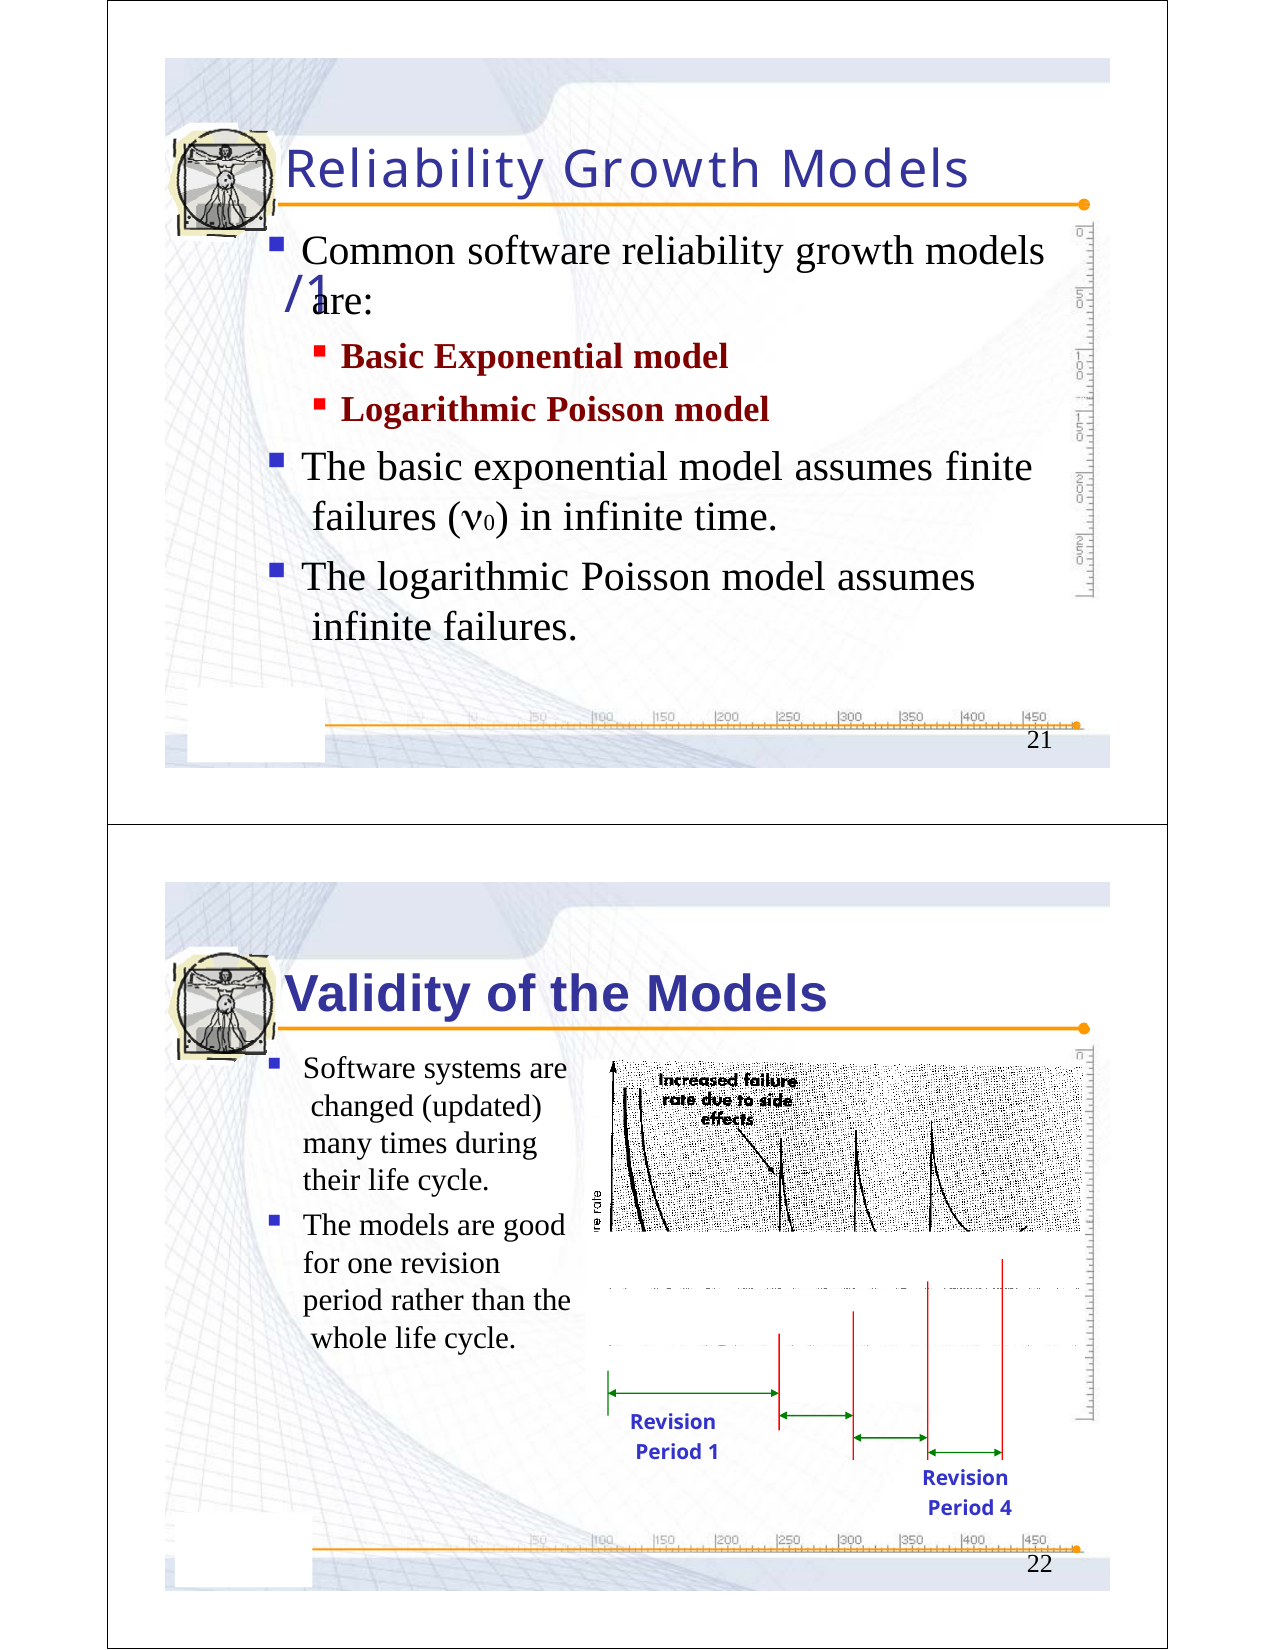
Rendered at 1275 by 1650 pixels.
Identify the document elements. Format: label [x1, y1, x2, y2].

text_box [107, 1599, 1168, 1649]
text_box [584, 1059, 1086, 1461]
text_box [106, 0, 1168, 1592]
